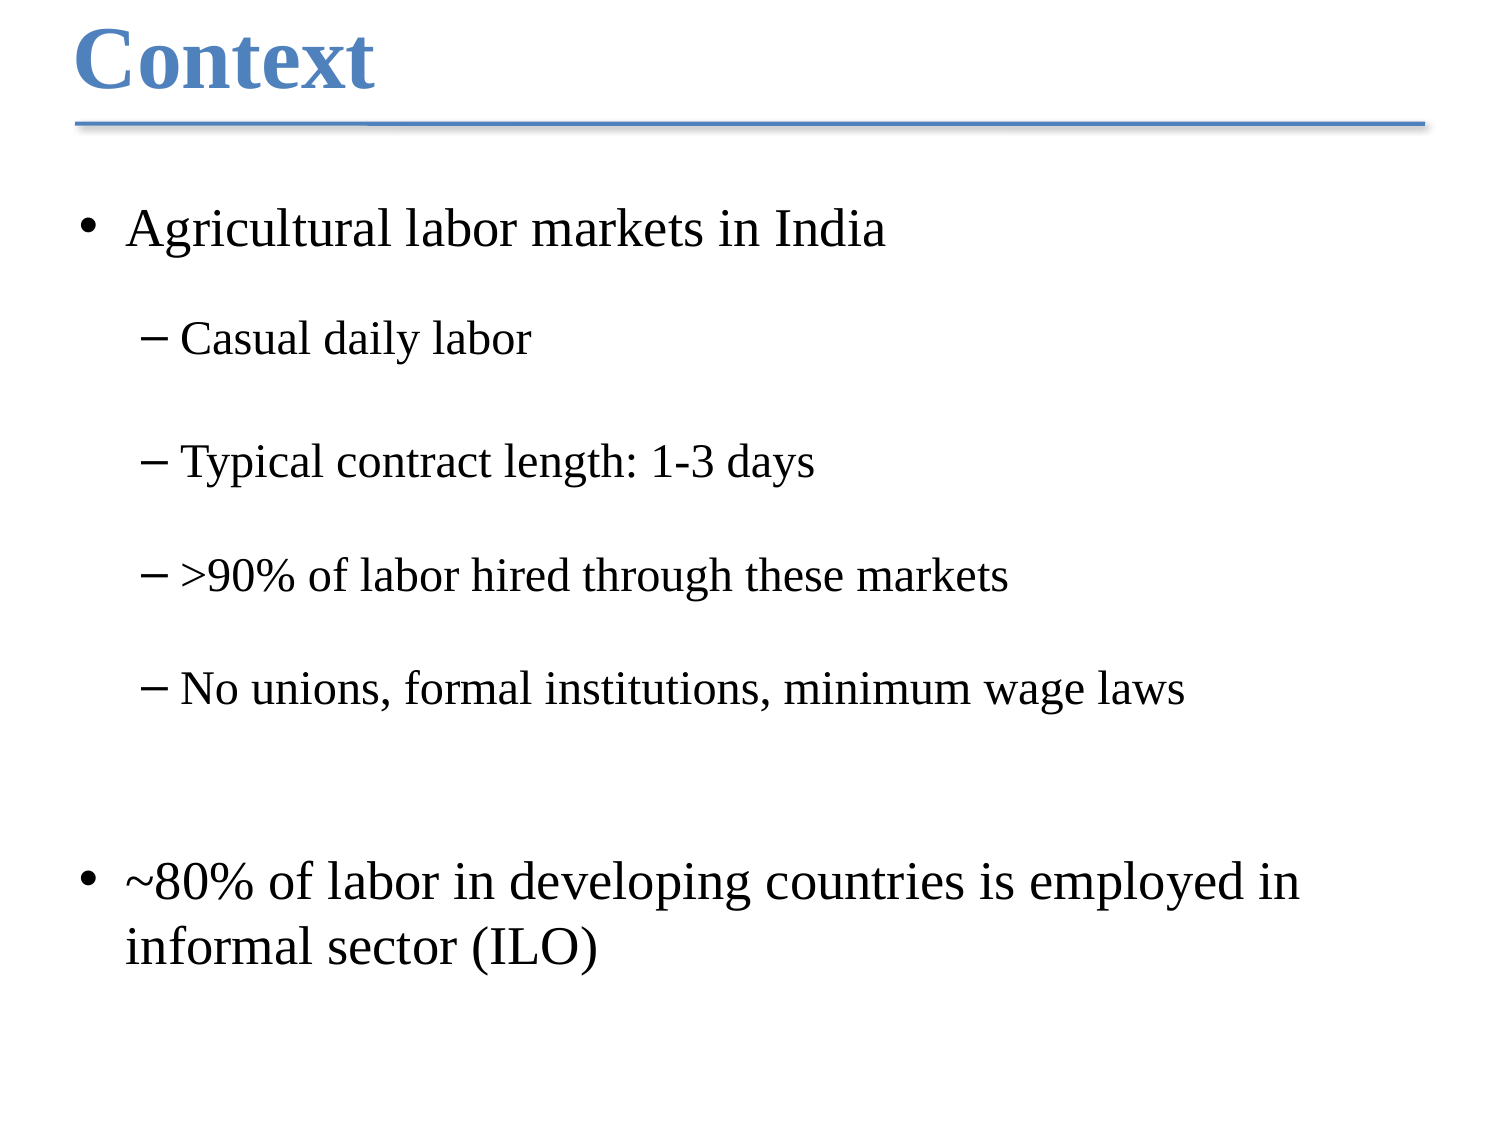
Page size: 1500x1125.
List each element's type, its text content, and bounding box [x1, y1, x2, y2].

list Agricultural labor markets in India Casual daily labor Typical contract length: 1-3 days >90% of labor hired through these markets No unions, formal institutions, minimum wage laws ~80% of labor in developing countries is employed in informal sector (ILO) [64, 184, 1458, 994]
title Context [57, 0, 1408, 109]
